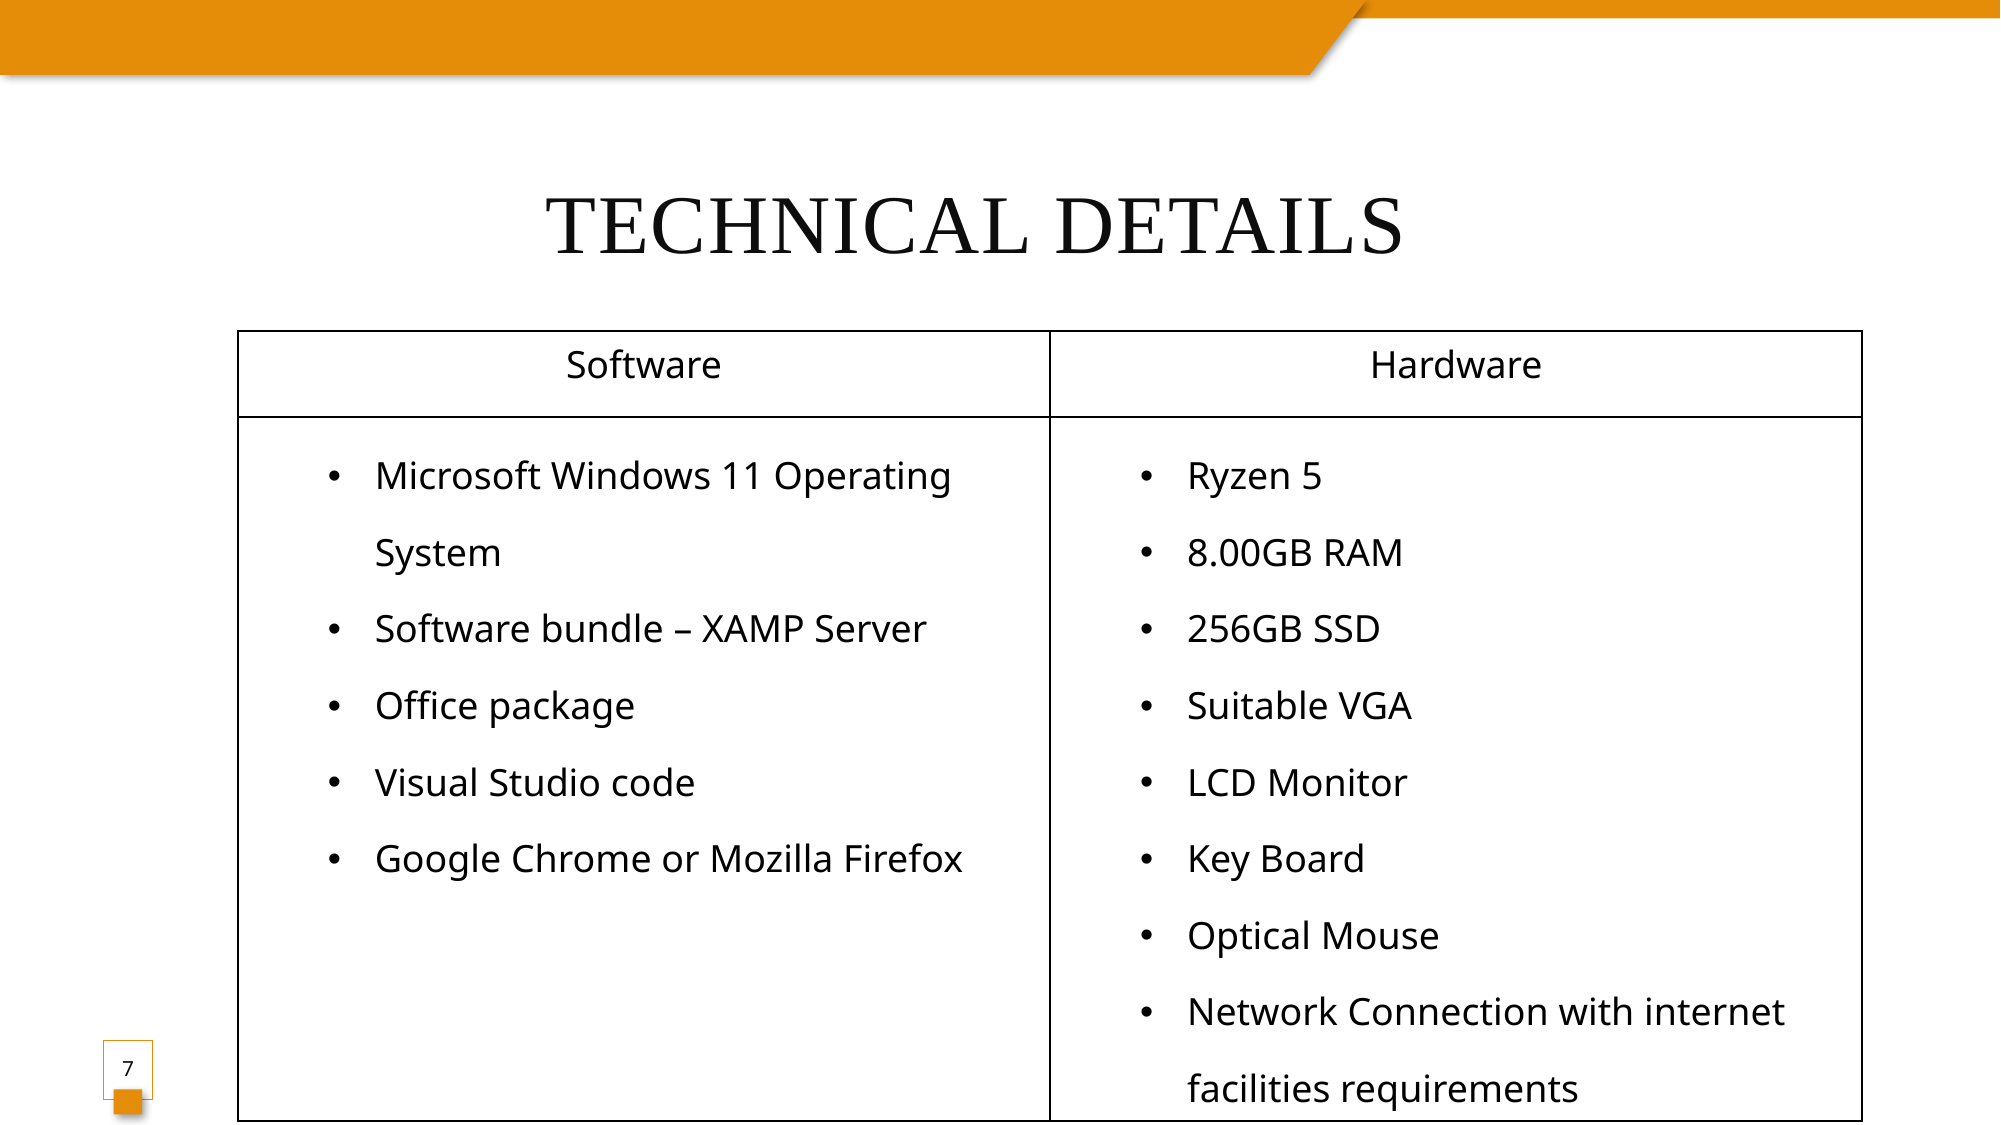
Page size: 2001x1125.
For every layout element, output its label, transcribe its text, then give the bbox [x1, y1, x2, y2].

slide_number 7 [103, 1040, 153, 1100]
table_header Software [239, 332, 1049, 416]
text_box [113, 1089, 143, 1115]
title Technical Details [90, 162, 1863, 279]
table_header Hardware [1051, 332, 1861, 416]
table_cell Microsoft Windows 11 Operating System Software bundle – XAMP Server Office package Visual Studio code Google Chrome or Mozilla Firefox [239, 418, 1049, 1120]
table_cell Ryzen 5 8.00GB RAM 256GB SSD Suitable VGA LCD Monitor Key Board Optical Mouse Network Connection with internet facilities requirements [1051, 418, 1861, 1120]
